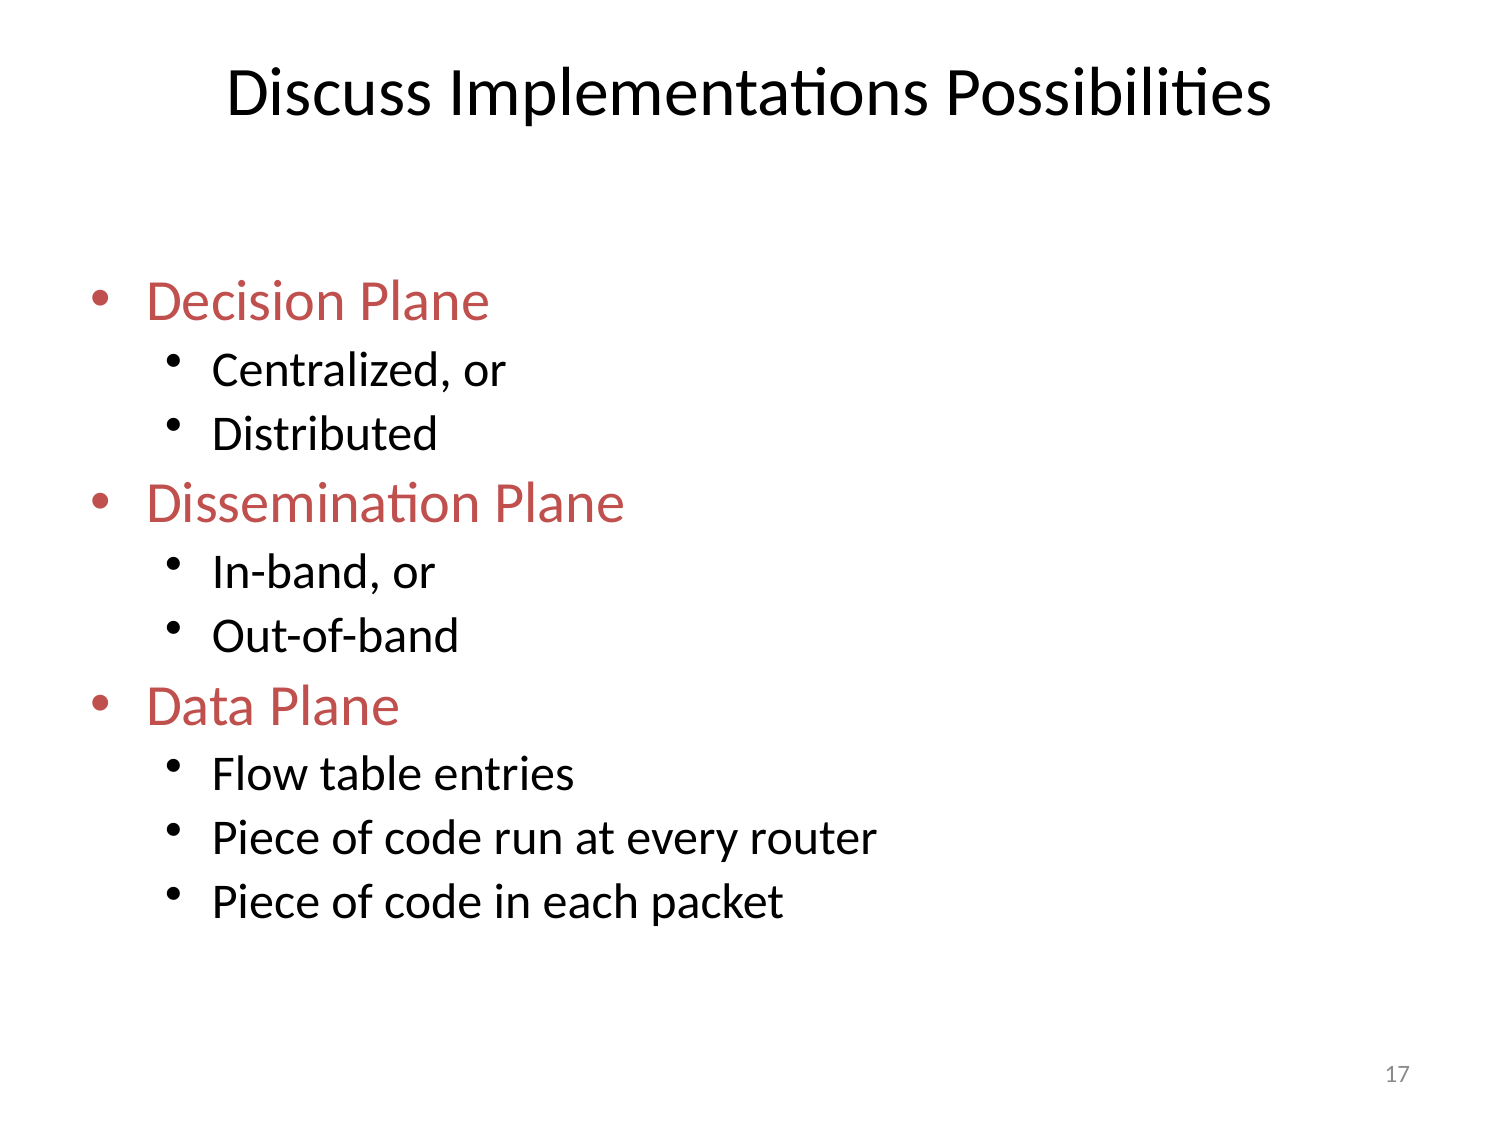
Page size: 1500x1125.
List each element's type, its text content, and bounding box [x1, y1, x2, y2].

list Decision Plane Centralized, or Distributed Dissemination Plane In-band, or Out-of-band Data Plane Flow table entries Piece of code run at every router Piece of code in each packet [75, 262, 1425, 1005]
slide_number 17 [1074, 1042, 1425, 1103]
title Discuss Implementations Possibilities [112, 37, 1388, 138]
